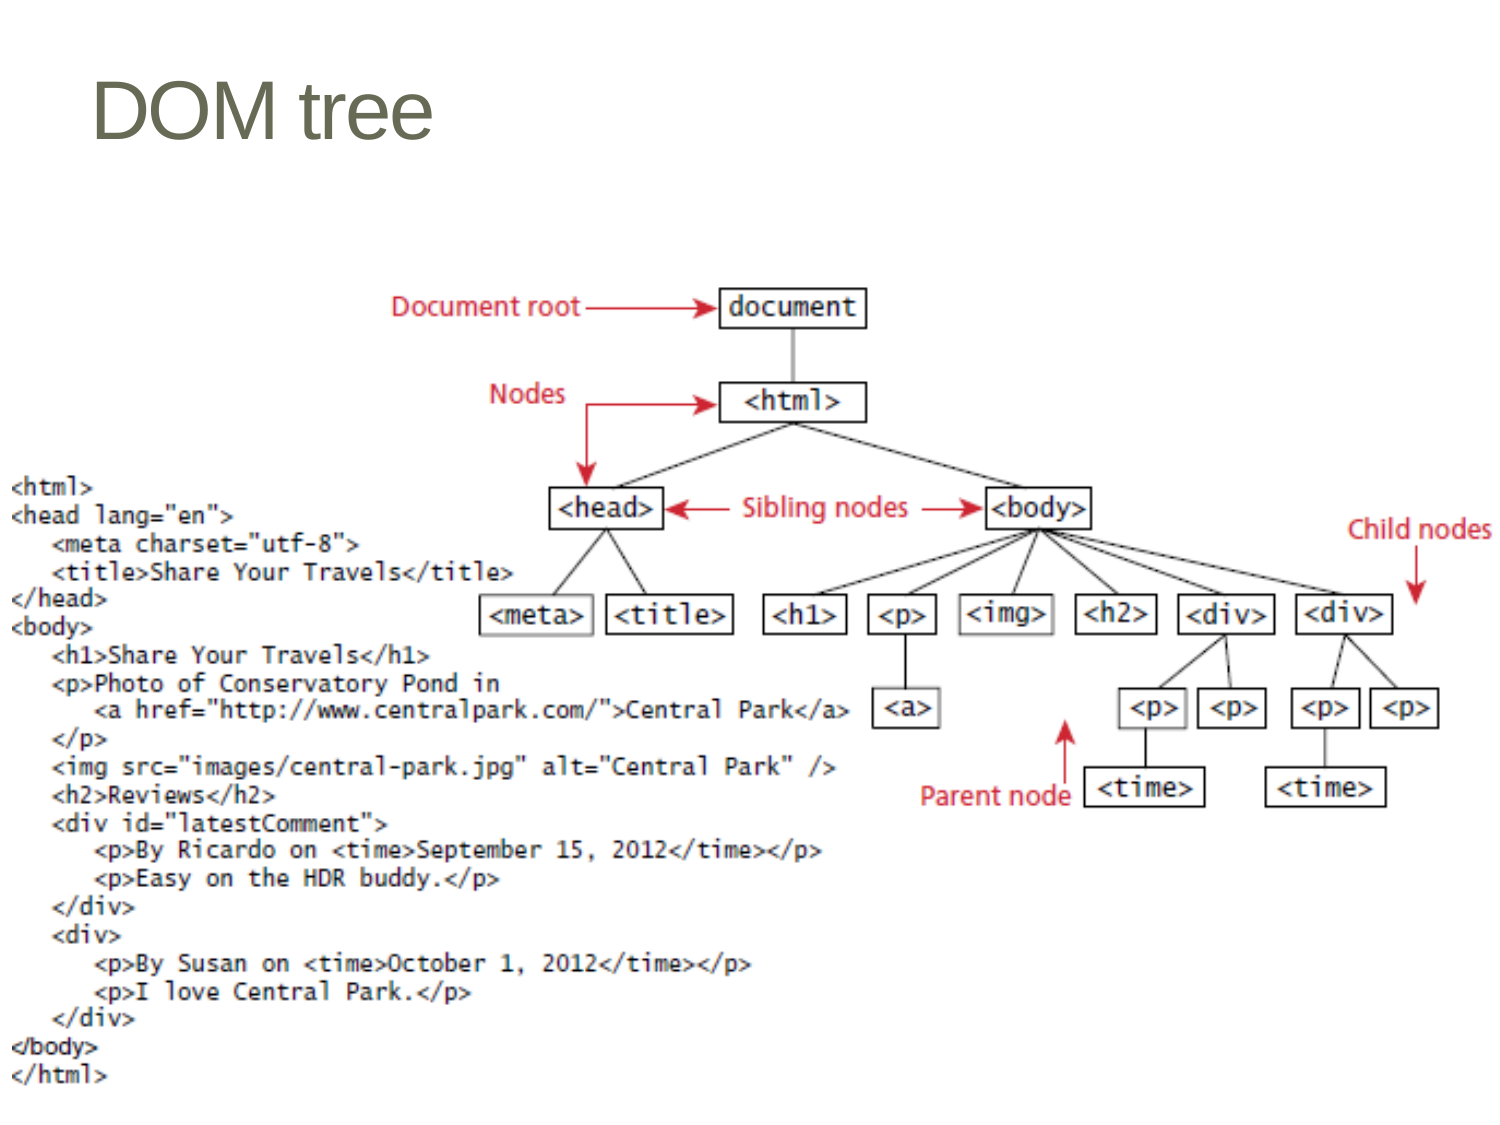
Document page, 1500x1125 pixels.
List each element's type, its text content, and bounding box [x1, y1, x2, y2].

title DOM tree [75, 24, 1425, 188]
picture [12, 262, 1500, 1088]
